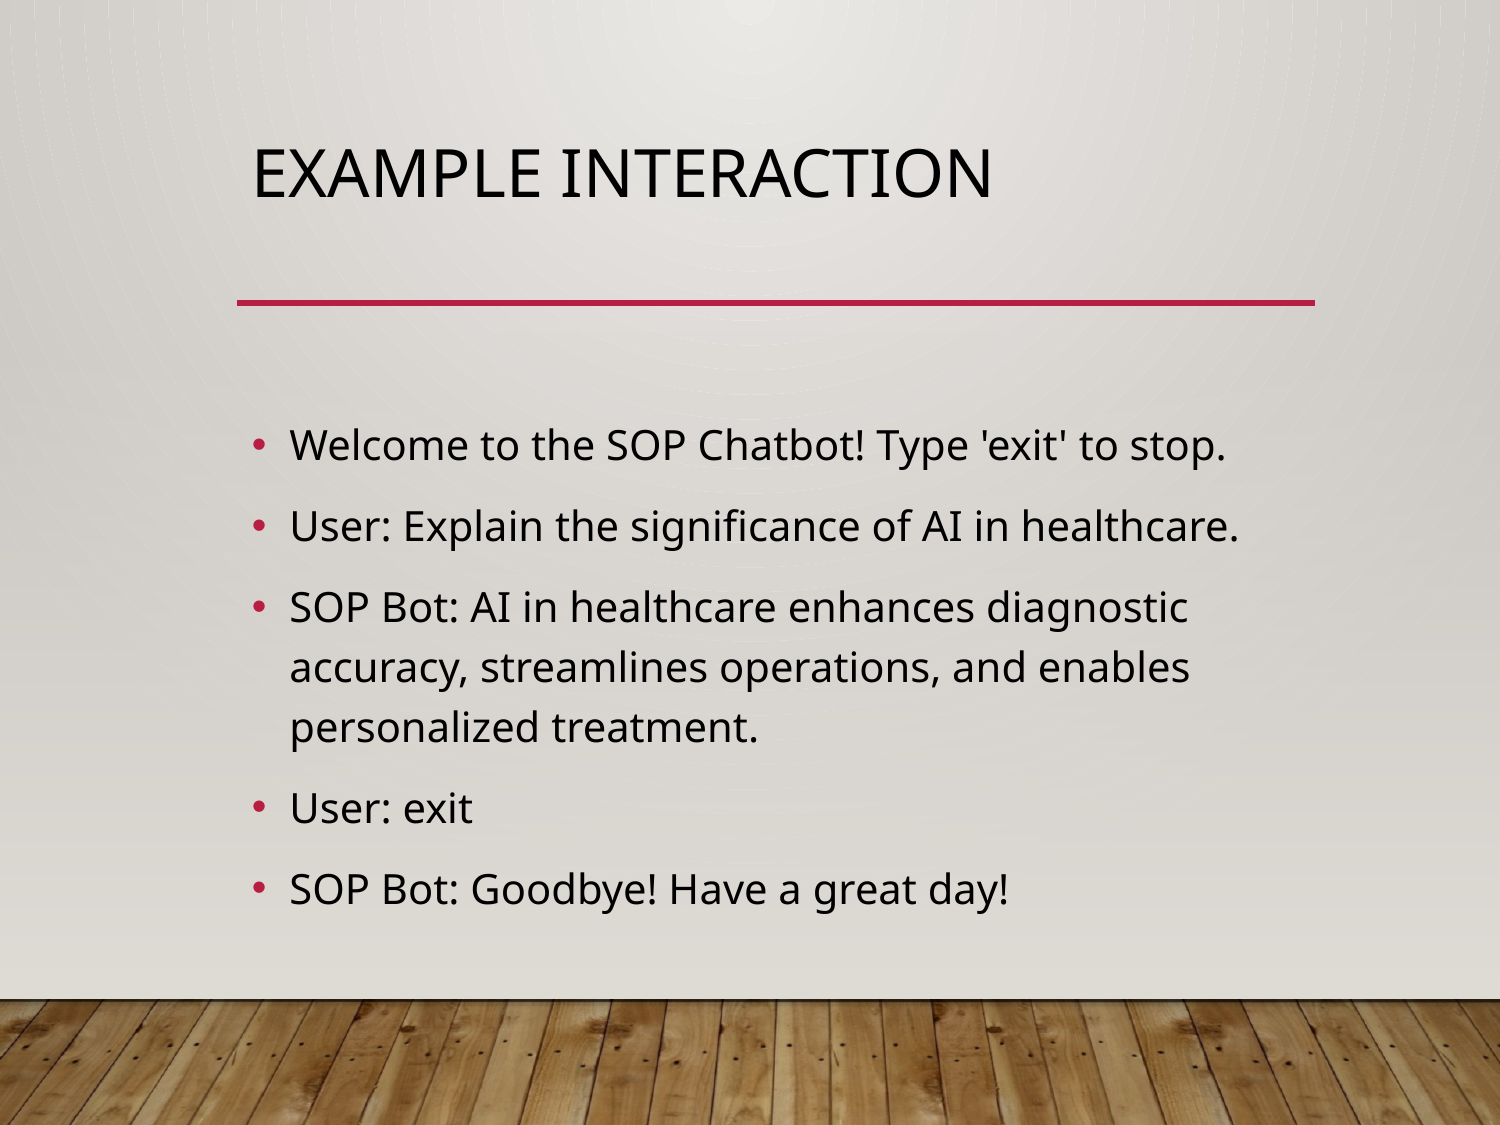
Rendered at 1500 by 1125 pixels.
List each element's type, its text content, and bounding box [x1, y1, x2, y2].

picture [0, 999, 1500, 1125]
title Example Interaction [236, 131, 1315, 305]
list Welcome to the SOP Chatbot! Type 'exit' to stop. User: Explain the significance of AI in healthcare. SOP Bot: AI in healthcare enhances diagnostic accuracy, streamlines operations, and enables personalized treatment. User: exit SOP Bot: Goodbye! Have a great day! [236, 330, 1315, 897]
